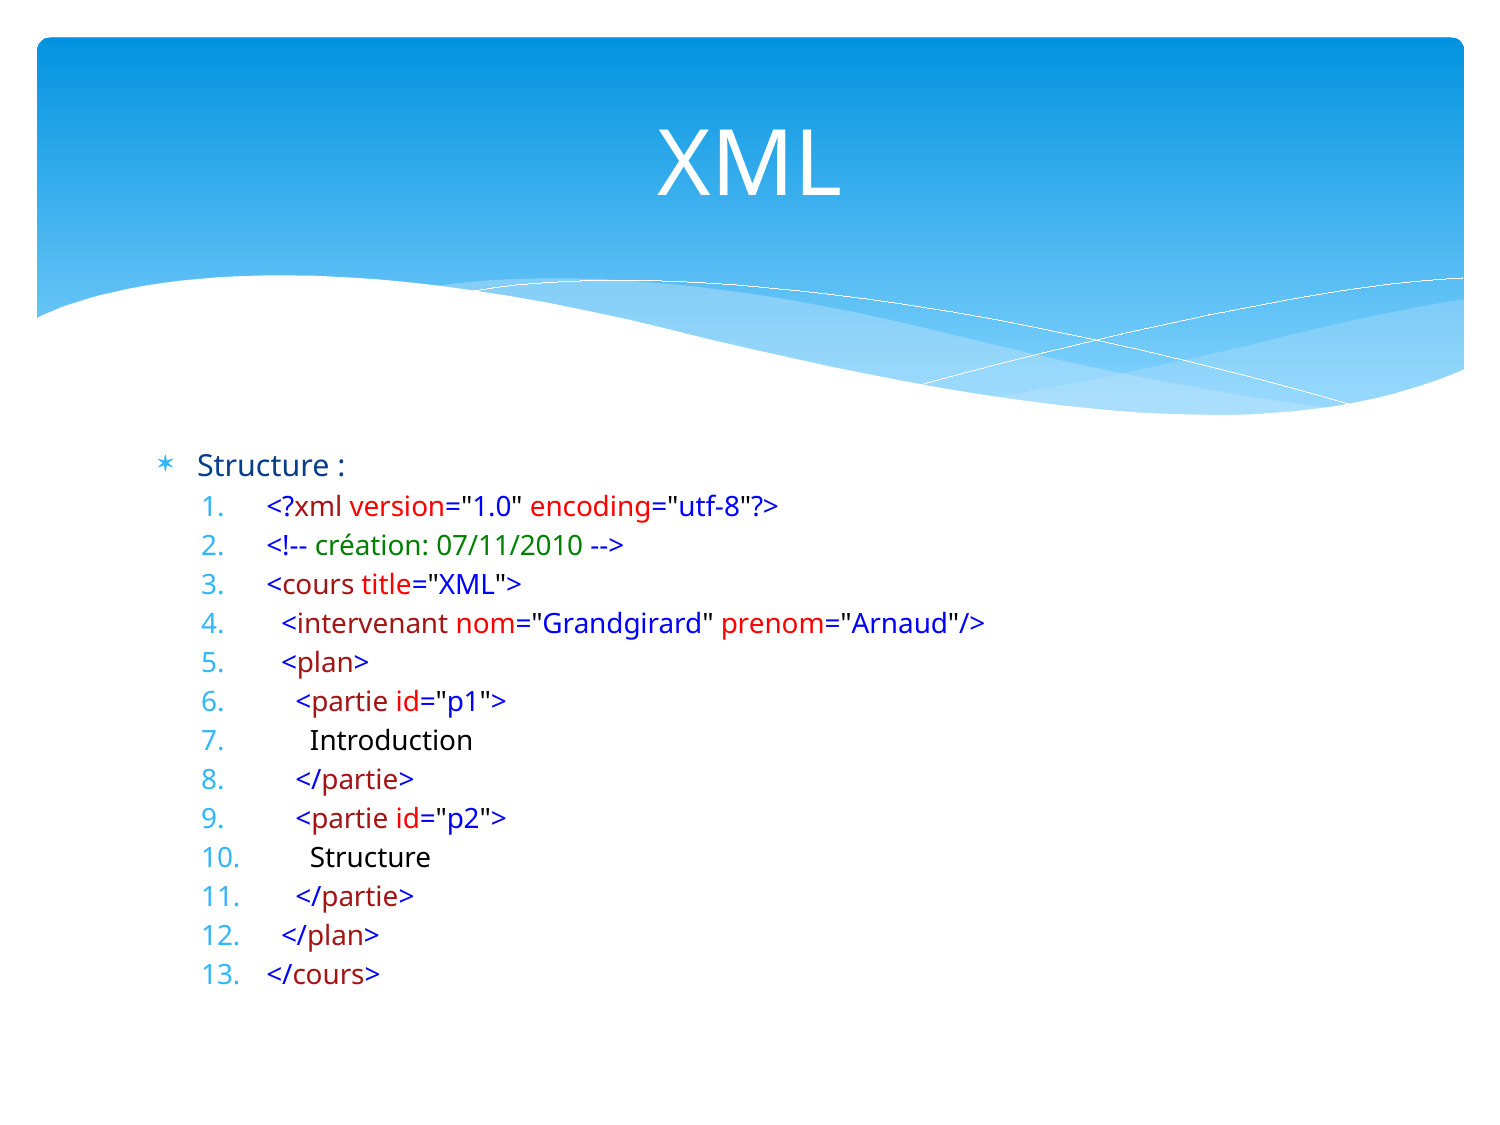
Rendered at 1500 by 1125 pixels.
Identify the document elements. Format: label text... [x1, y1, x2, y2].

list Structure : <?xml version="1.0" encoding="utf-8"?> <!-- création: 07/11/2010 --> <cours title="XML"> <intervenant nom="Grandgirard" prenom="Arnaud"/> <plan> <partie id="p1"> Introduction </partie> <partie id="p2"> Structure </partie> </plan> </cours> [143, 438, 1359, 1005]
title XML [75, 55, 1425, 261]
